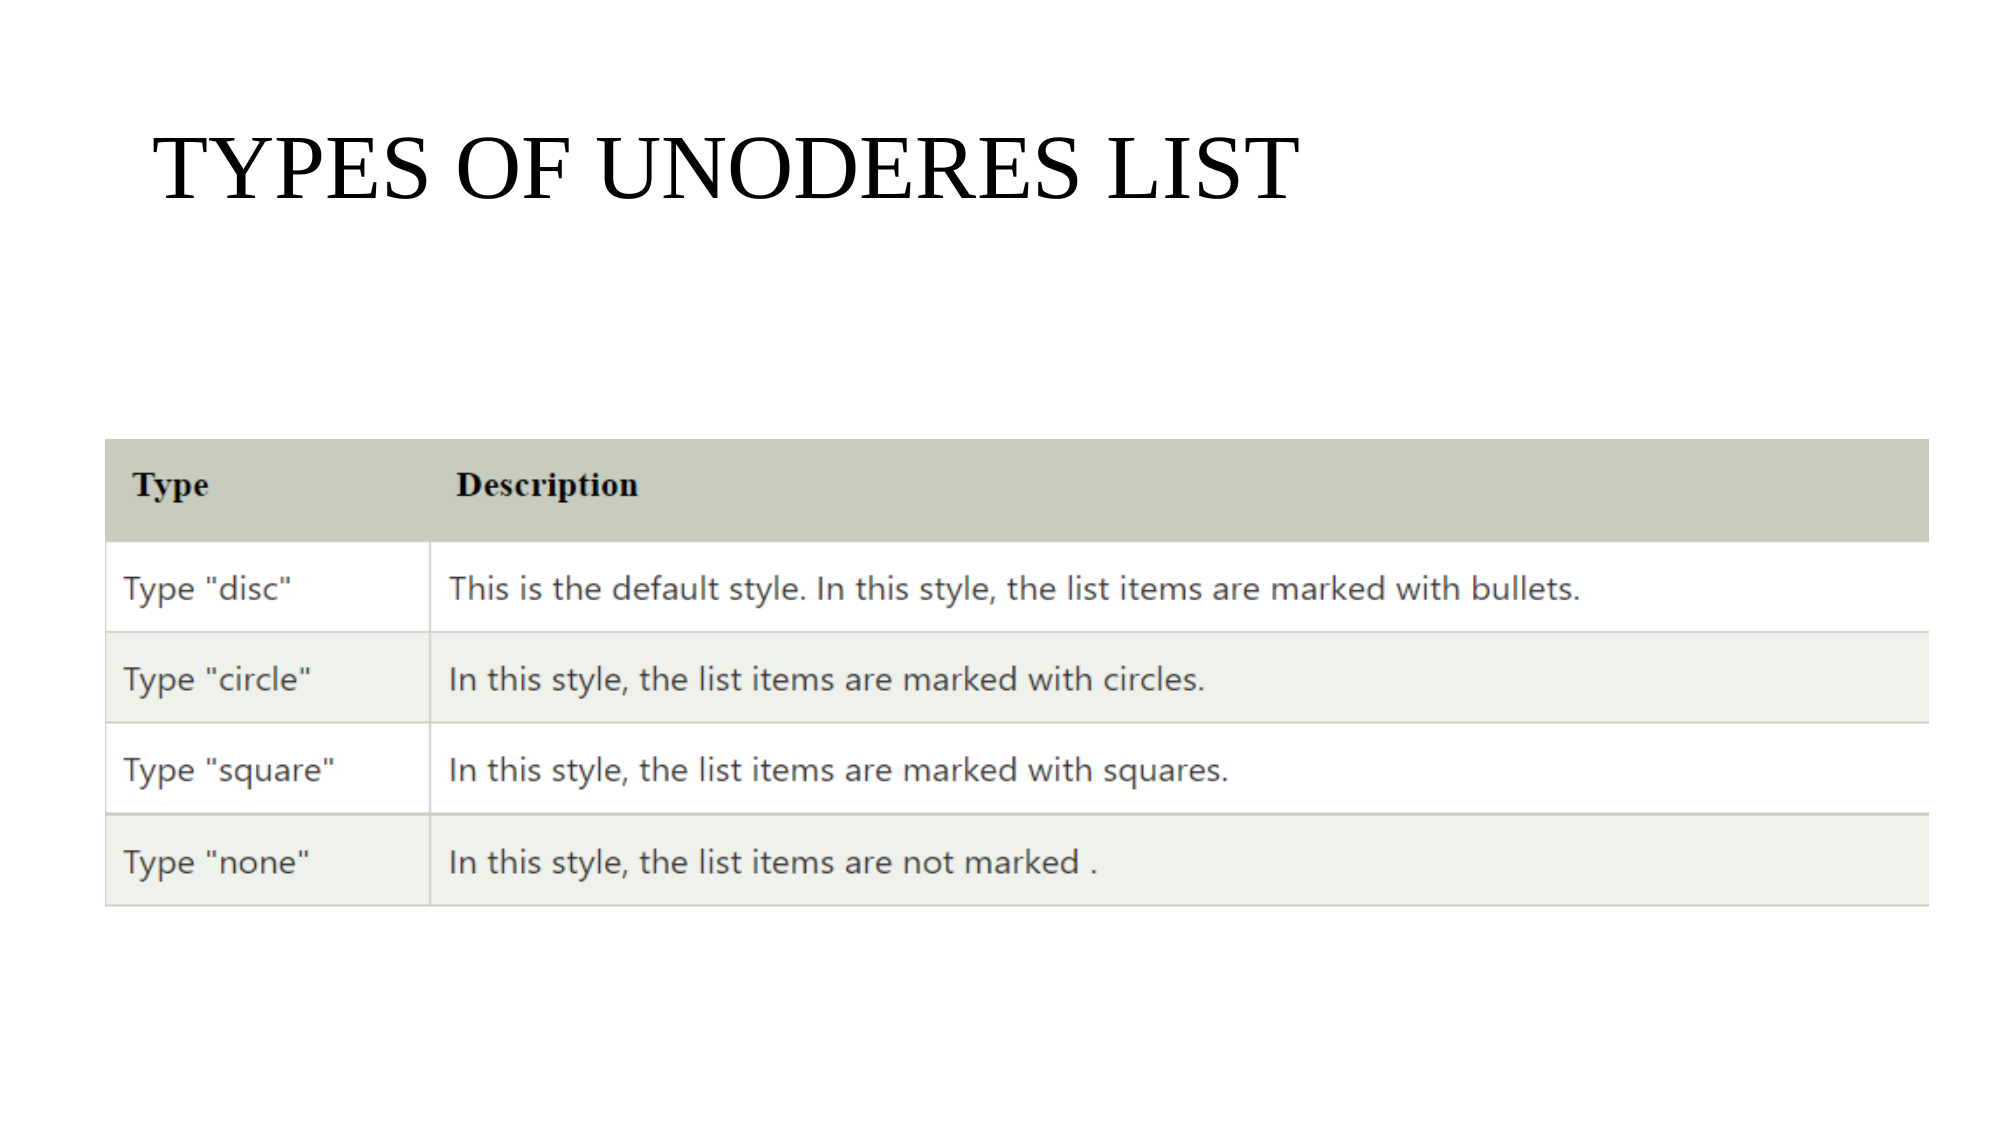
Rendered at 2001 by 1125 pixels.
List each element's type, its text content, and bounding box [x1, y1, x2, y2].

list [105, 439, 1929, 916]
title TYPES OF UNODERES LIST [137, 59, 1863, 278]
